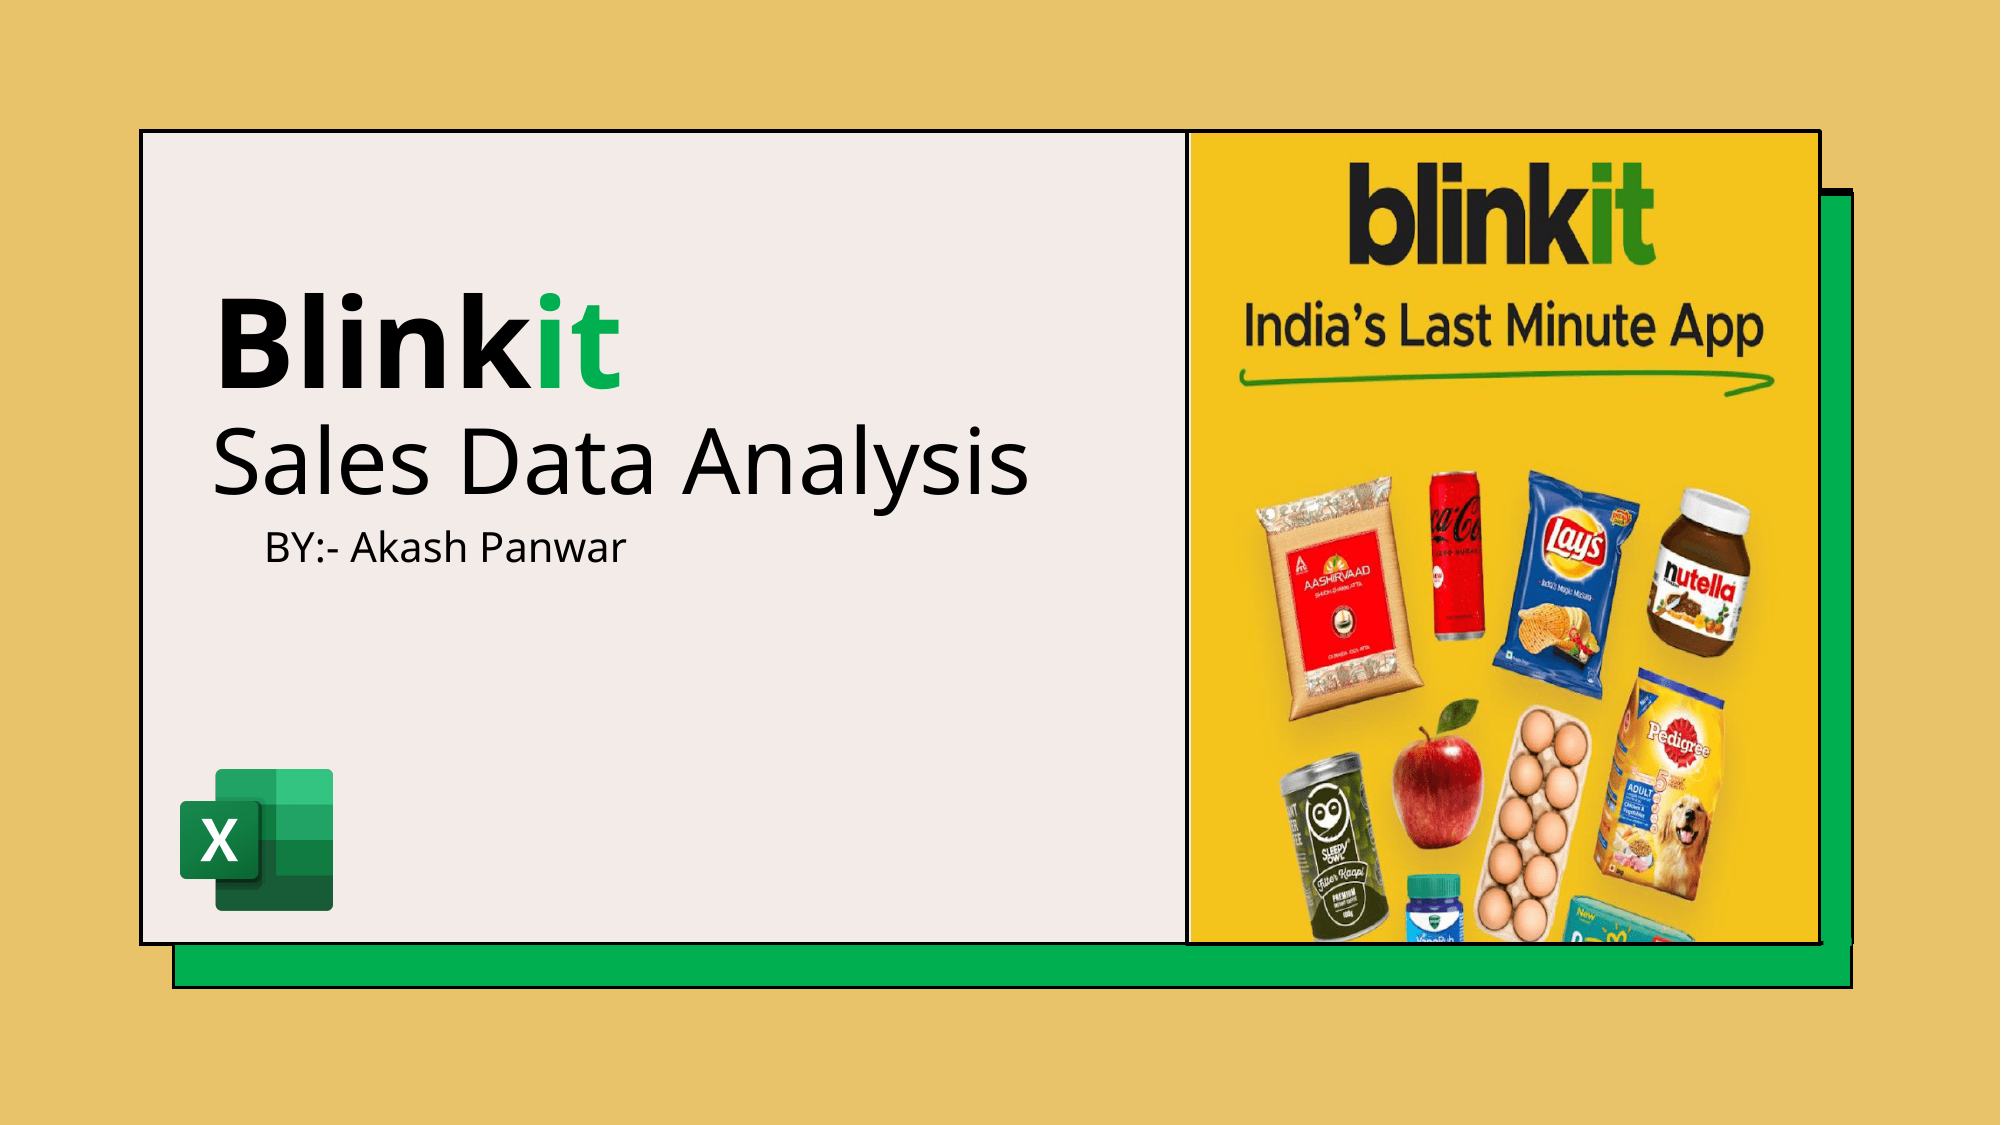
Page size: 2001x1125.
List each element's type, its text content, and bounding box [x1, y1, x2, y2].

text_box [1818, 193, 1854, 943]
picture [1188, 133, 1818, 942]
title Blinkit Sales Data Analysis [196, 241, 1091, 523]
subtitle BY:- Akash Panwar [240, 503, 1040, 608]
picture [180, 769, 333, 911]
text_box [173, 943, 1853, 988]
text_box [1822, 937, 1853, 947]
